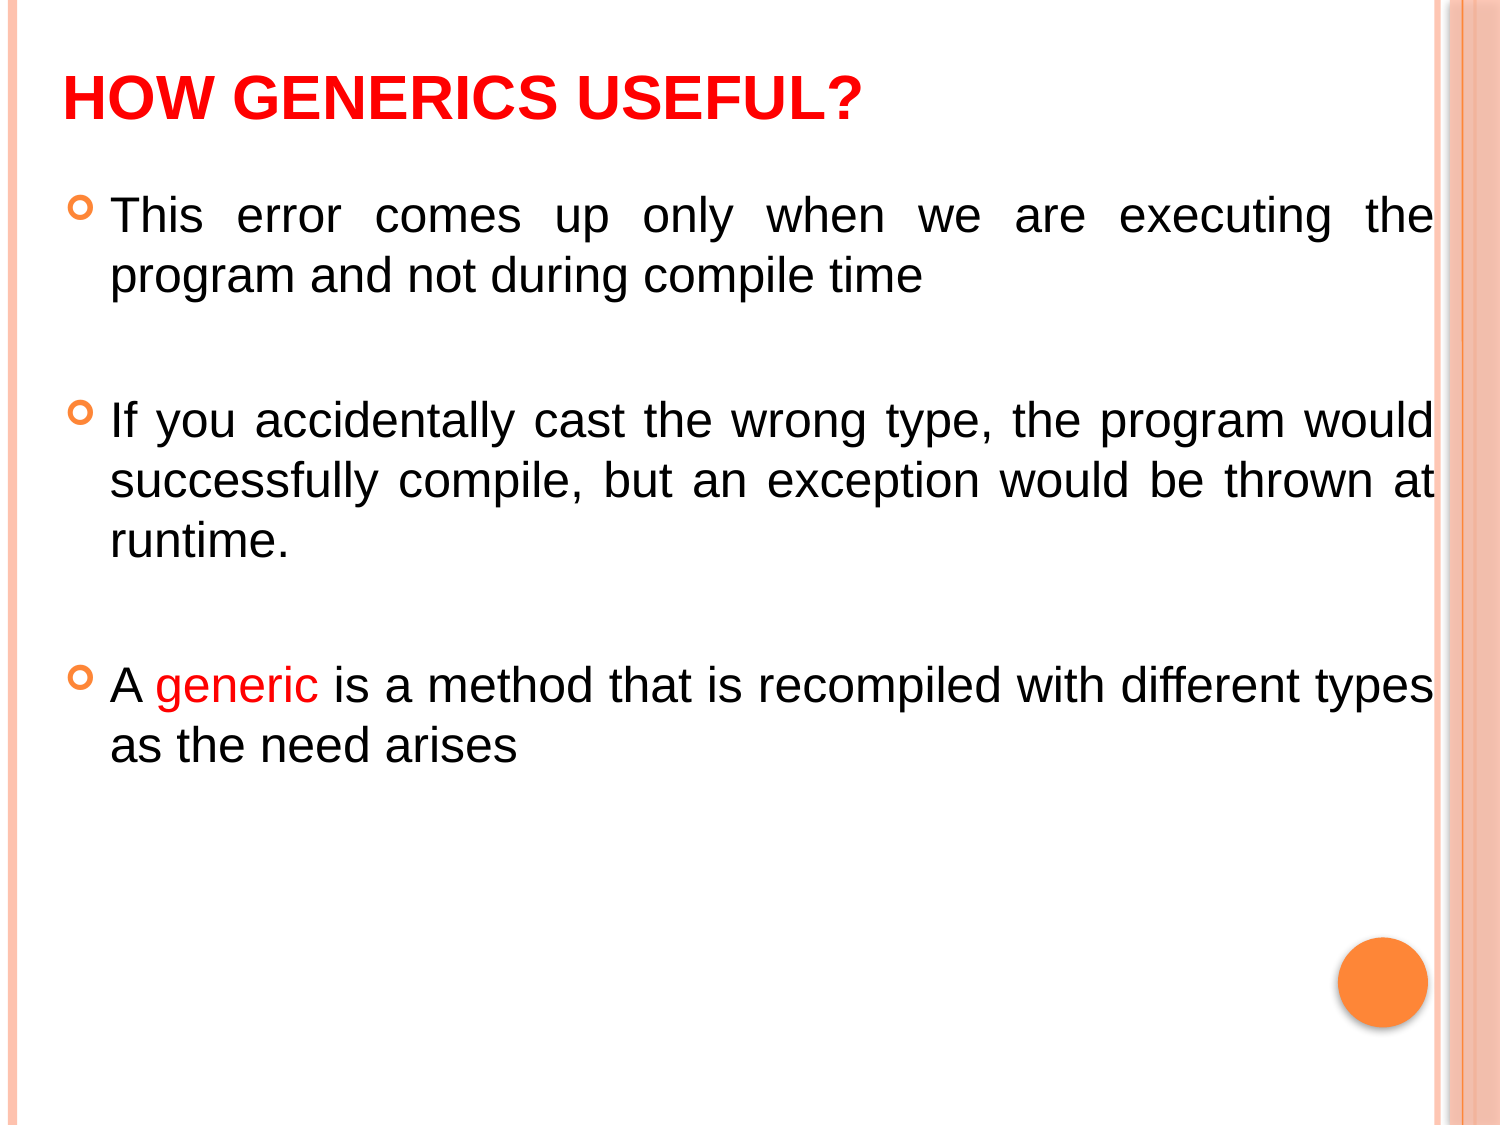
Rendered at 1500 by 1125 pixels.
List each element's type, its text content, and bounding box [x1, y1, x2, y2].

title How Generics useful? [47, 14, 1423, 140]
list This error comes up only when we are executing the program and not during compile time If you accidentally cast the wrong type, the program would successfully compile, but an exception would be thrown at runtime. A generic is a method that is recompiled with different types as the need arises [50, 174, 1450, 1088]
